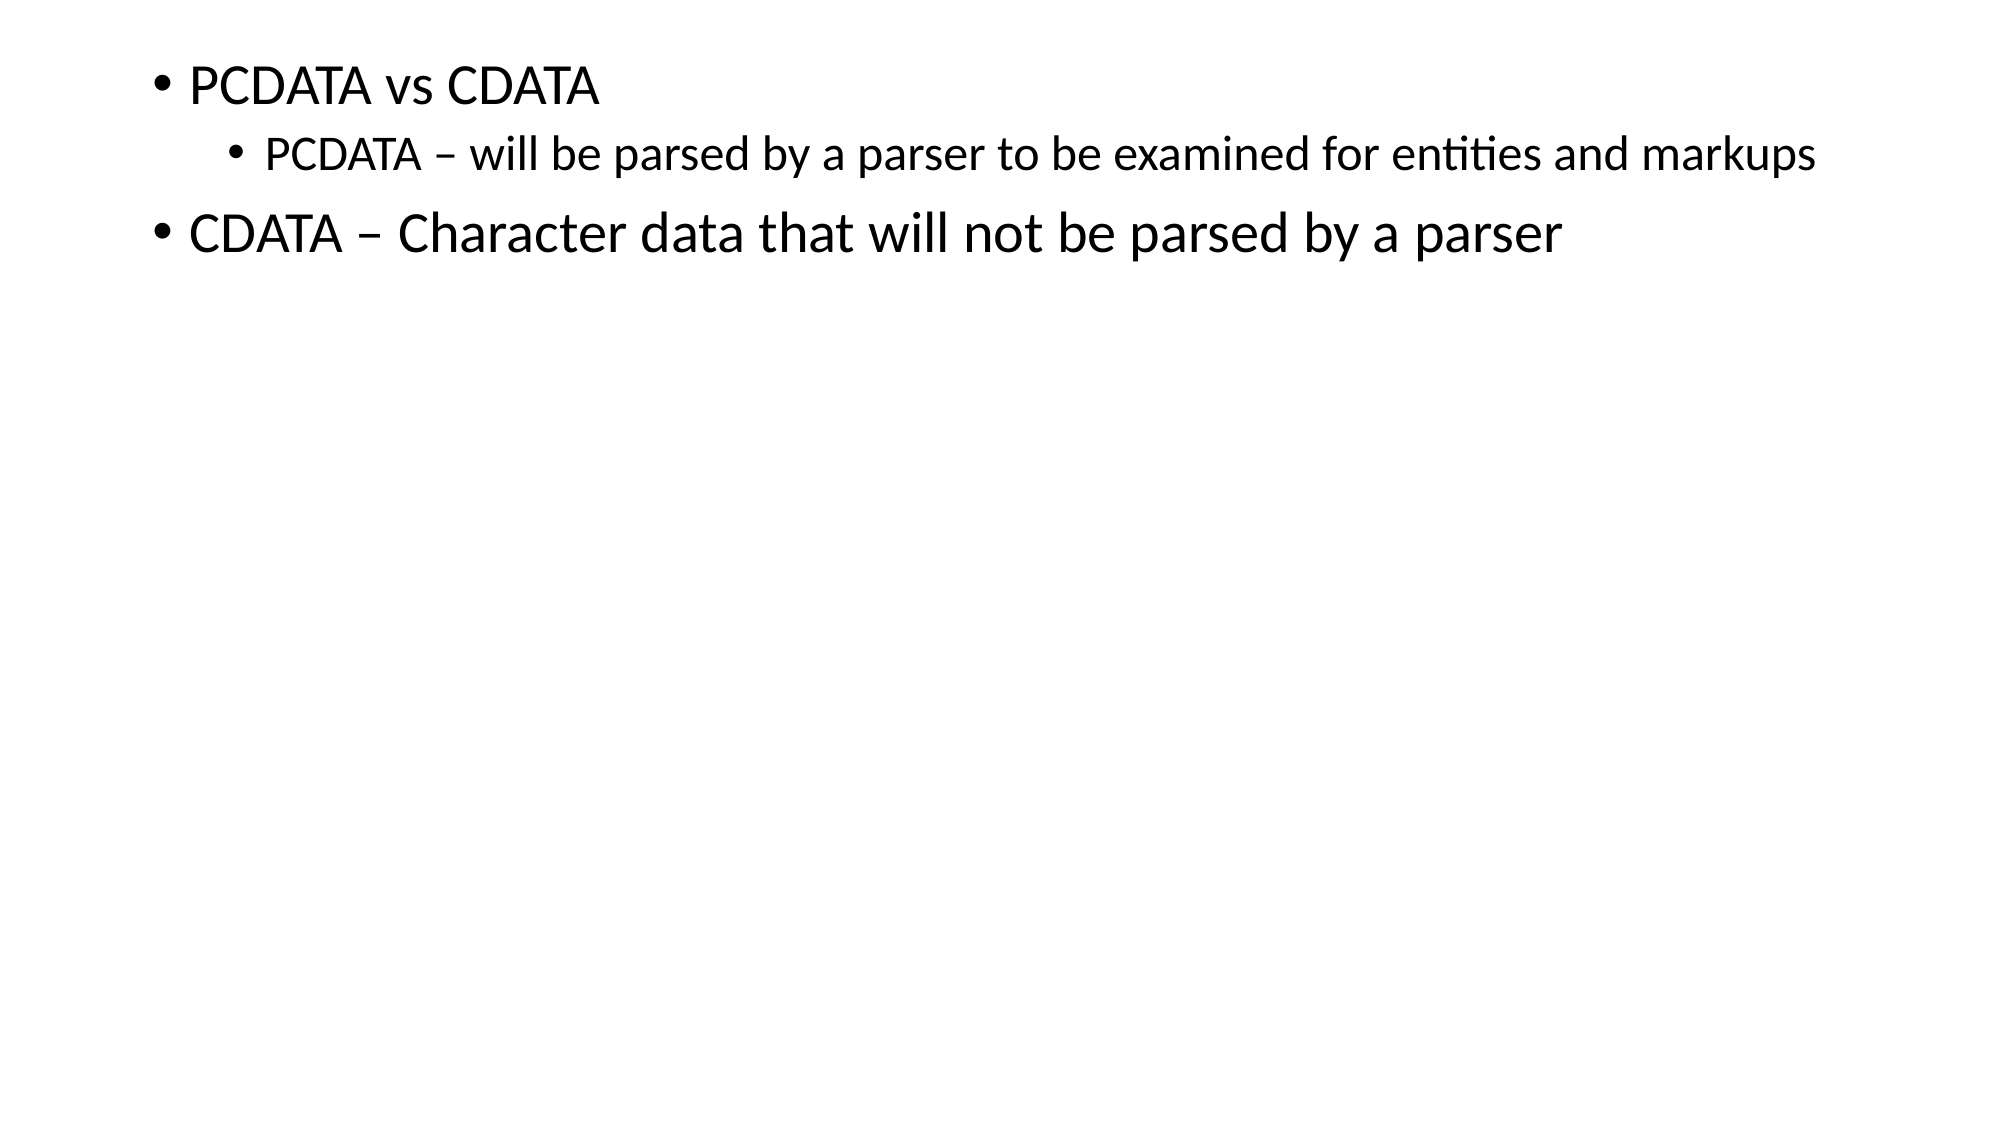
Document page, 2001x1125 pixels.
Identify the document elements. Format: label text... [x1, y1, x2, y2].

list PCDATA vs CDATA PCDATA – will be parsed by a parser to be examined for entities and markups CDATA – Character data that will not be parsed by a parser [137, 46, 1863, 1014]
